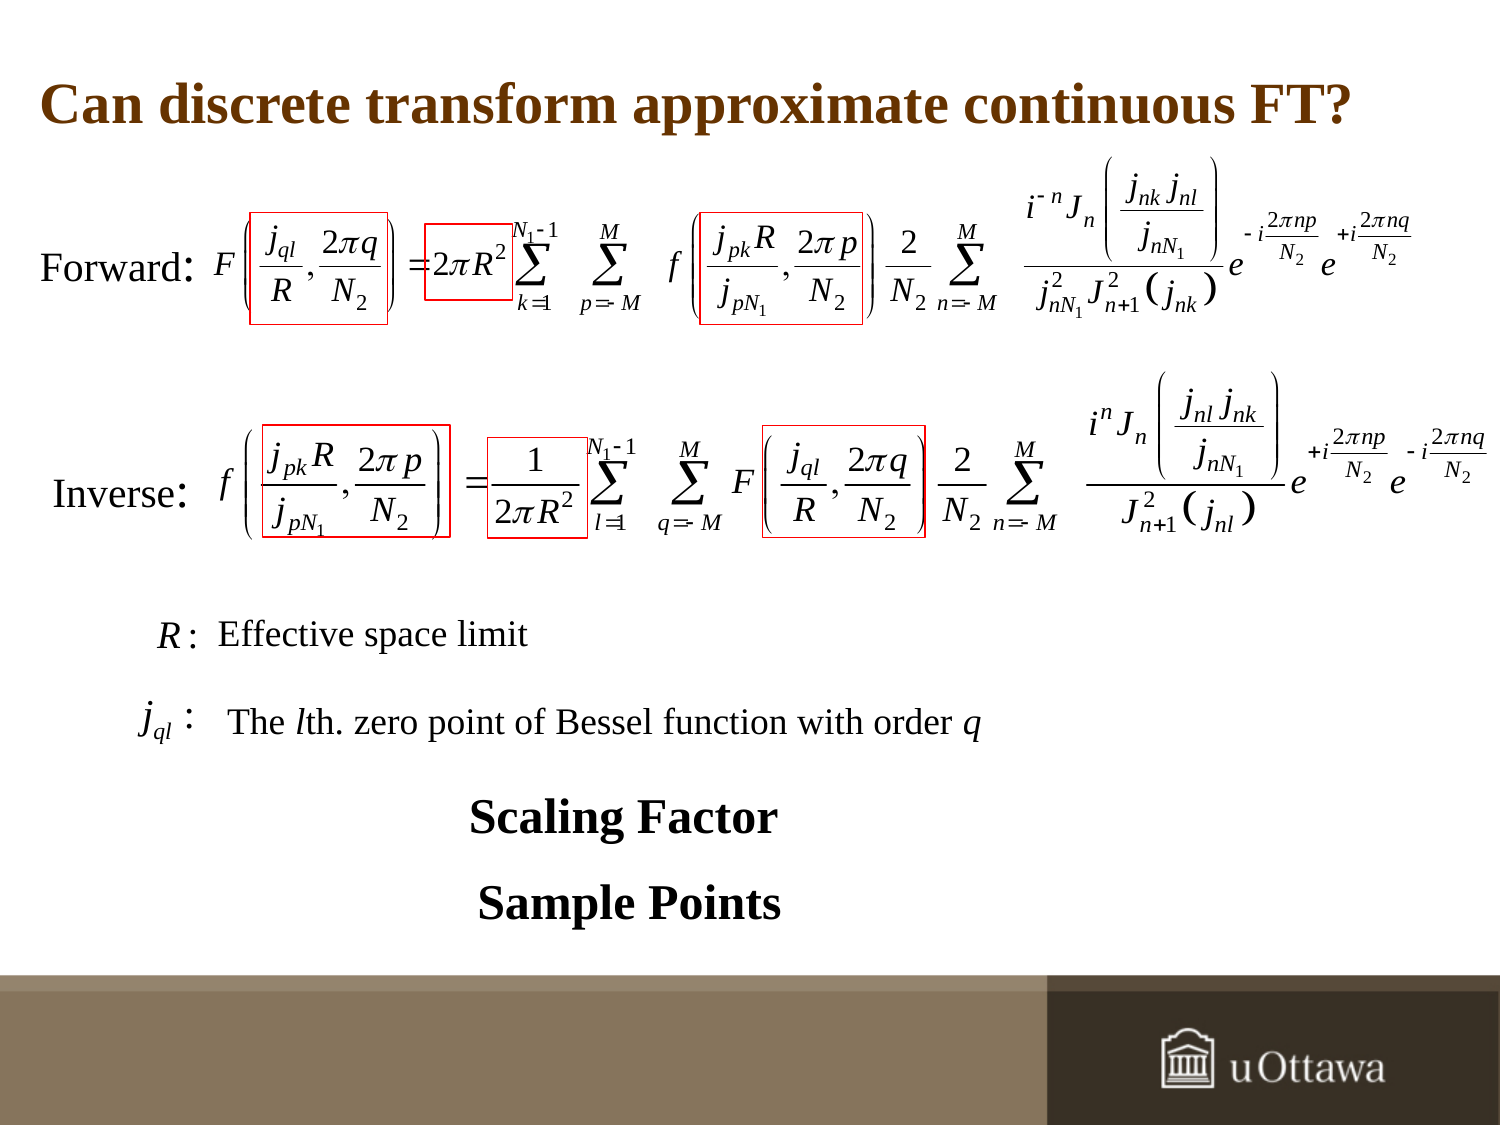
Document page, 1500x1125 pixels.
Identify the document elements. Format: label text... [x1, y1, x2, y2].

text_box Inverse: [37, 449, 191, 525]
text_box The lth. zero point of Bessel function with order q [212, 689, 1050, 750]
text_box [196, 364, 1496, 548]
text_box Forward: [24, 224, 202, 299]
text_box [127, 687, 201, 753]
text_box Effective space limit [202, 601, 544, 662]
text_box Scaling Factor [454, 775, 955, 851]
picture [0, 0, 1500, 1125]
title Can discrete transform approximate continuous FT? [24, 37, 1451, 163]
text_box Sample Points [462, 862, 963, 938]
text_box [149, 612, 203, 659]
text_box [207, 149, 1419, 327]
